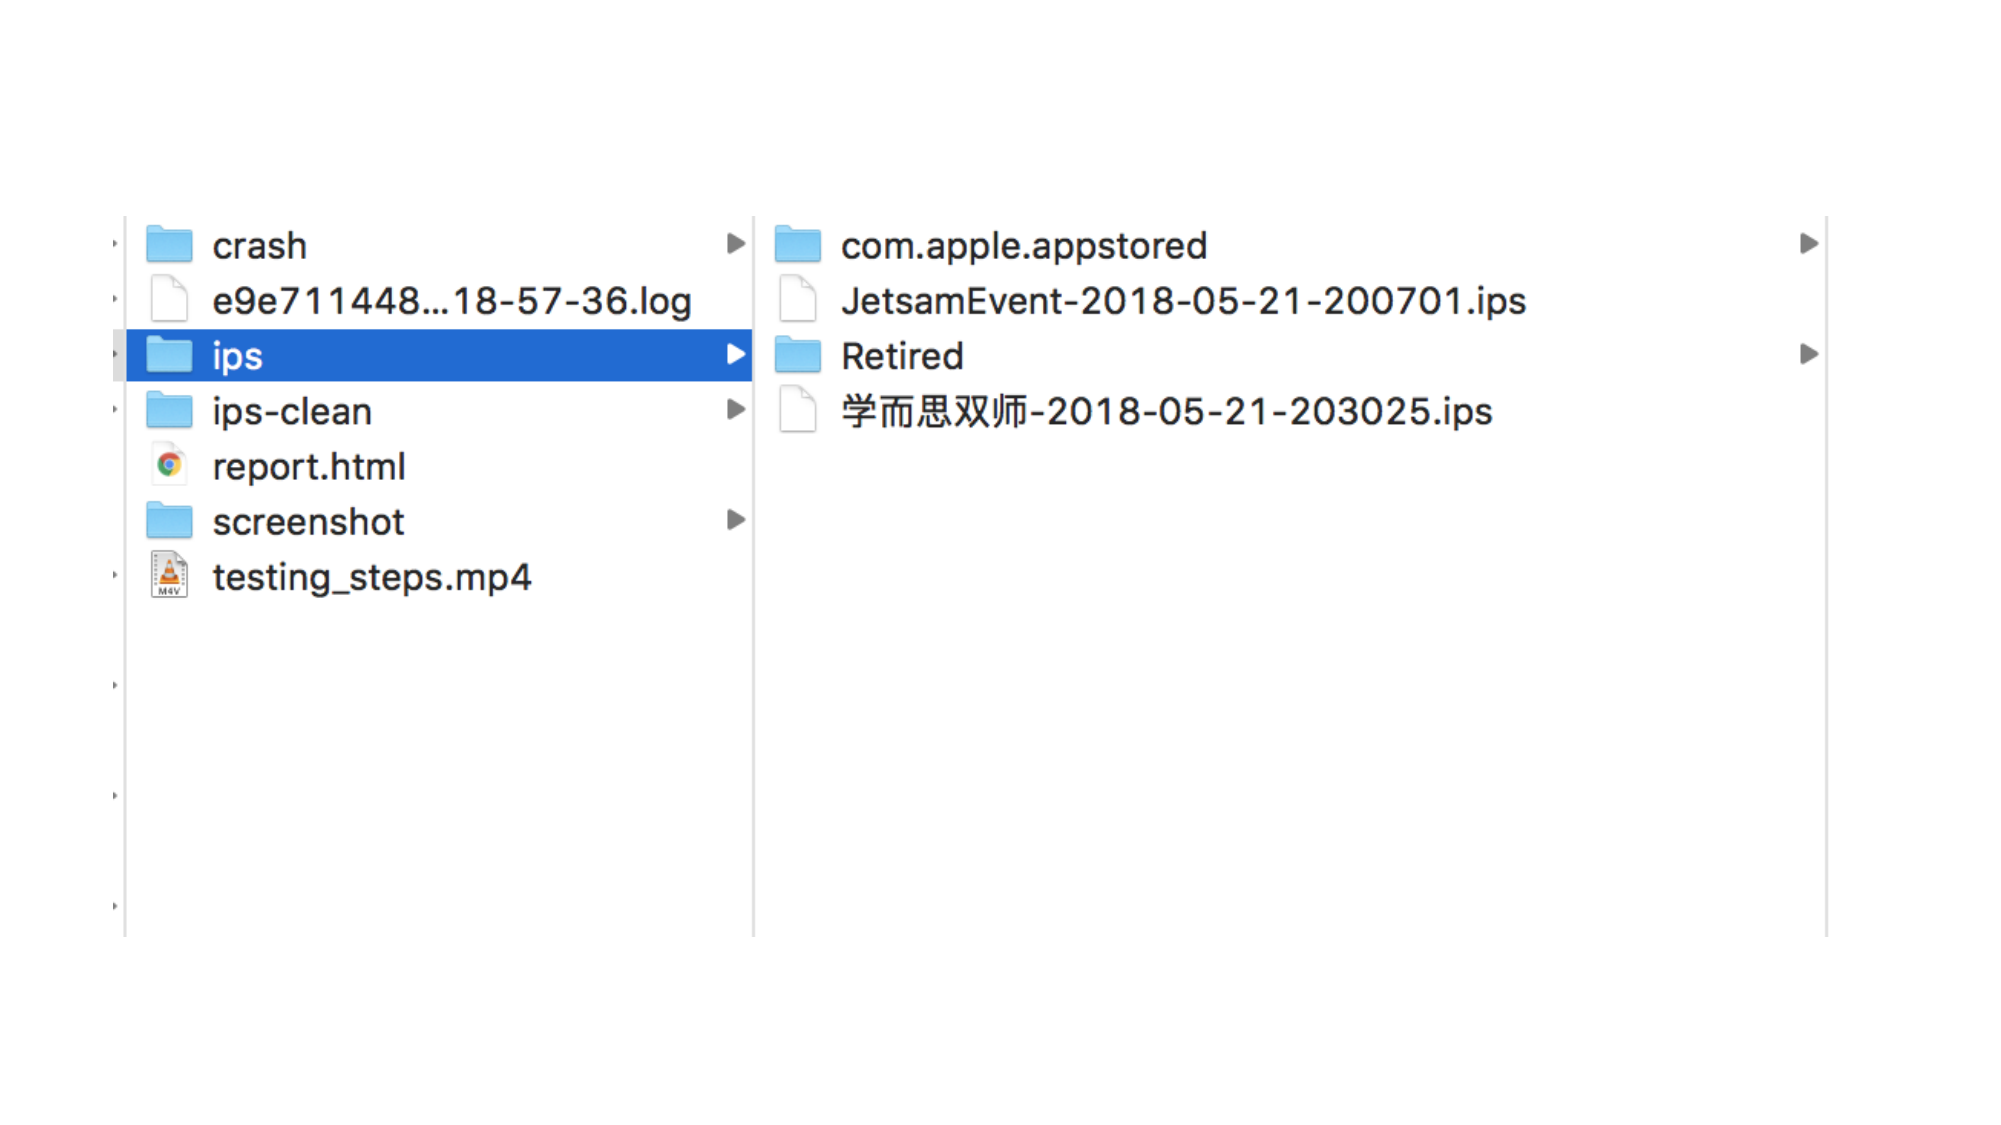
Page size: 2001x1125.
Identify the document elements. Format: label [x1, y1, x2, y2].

list [113, 216, 1833, 937]
